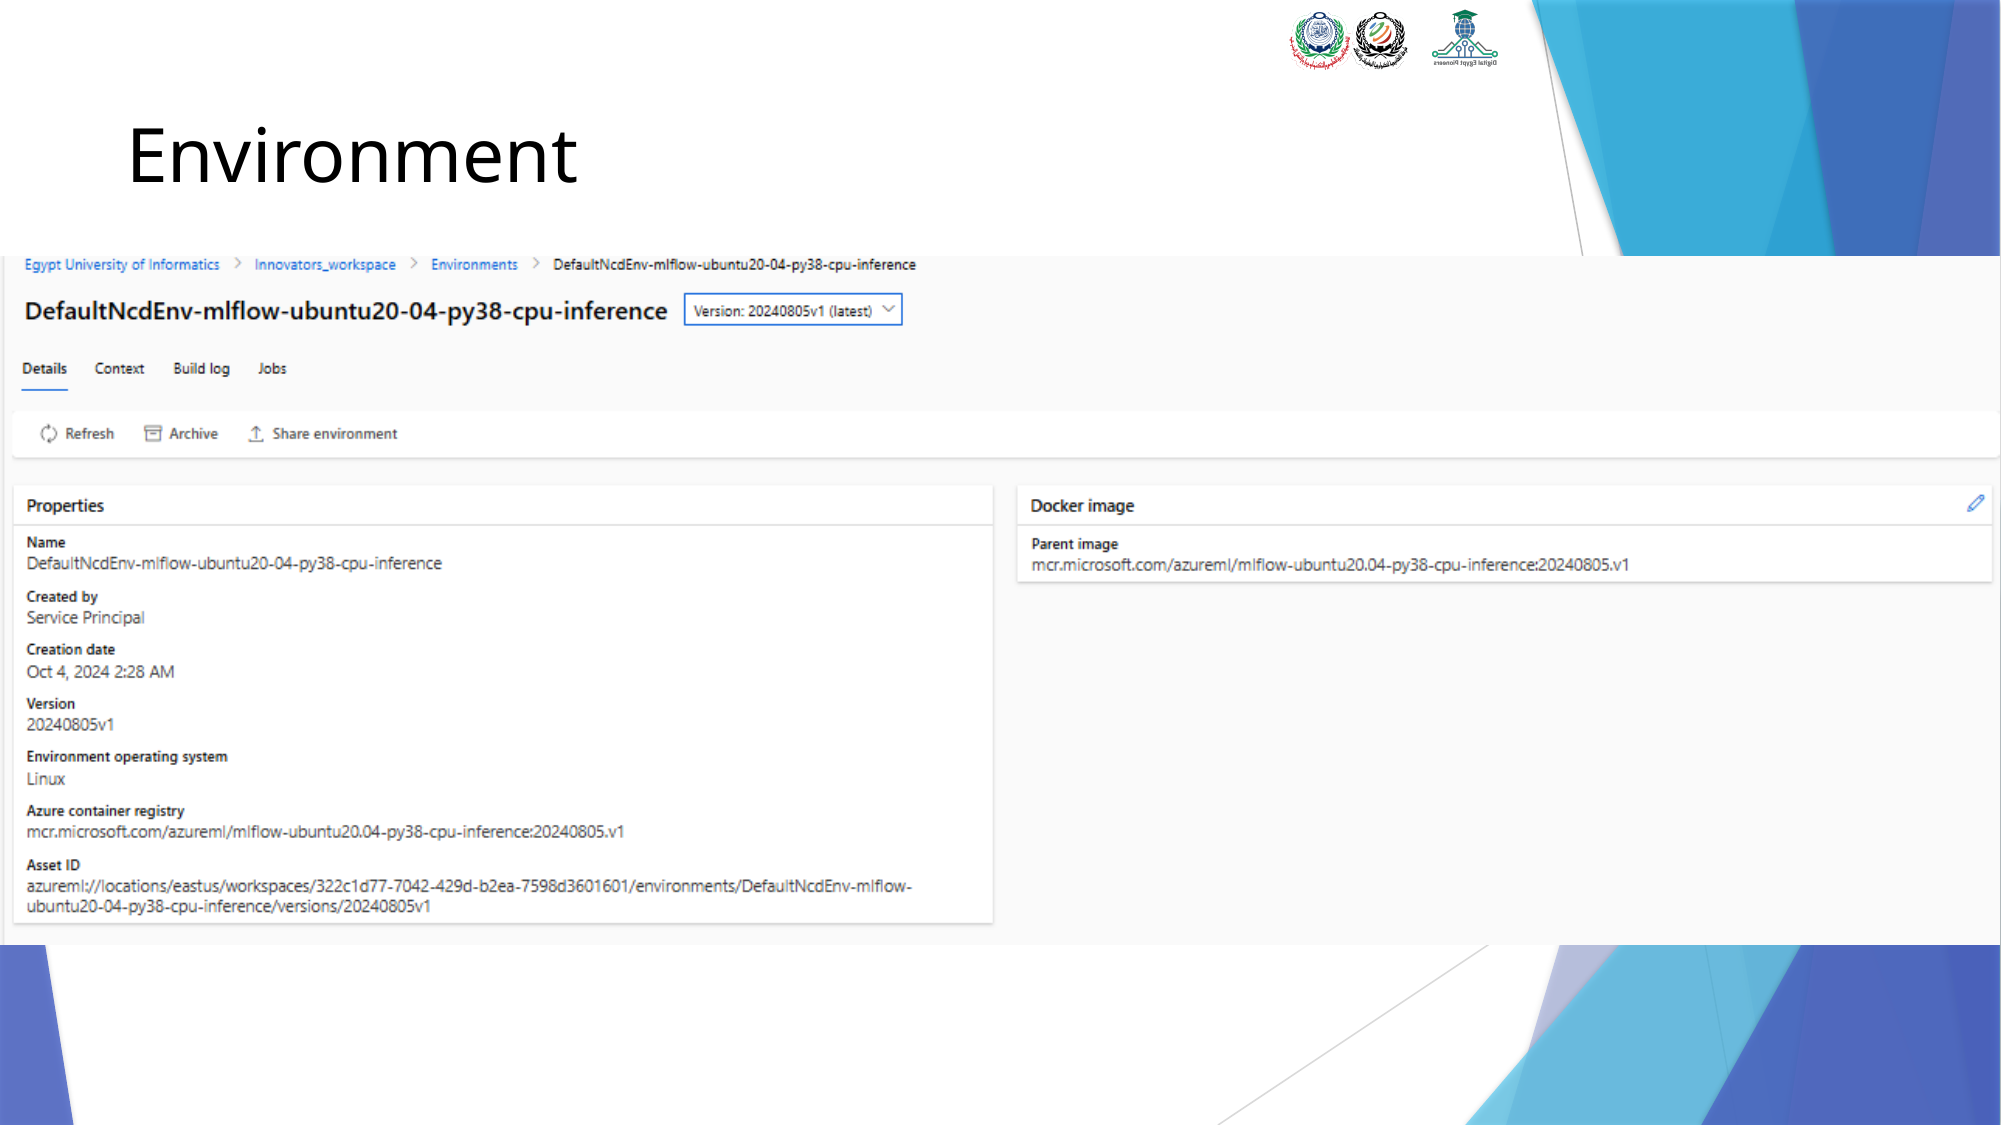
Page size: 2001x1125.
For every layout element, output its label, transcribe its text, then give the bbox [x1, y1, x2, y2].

picture [1432, 8, 1498, 69]
picture [1287, 7, 1413, 74]
picture [0, 255, 2000, 946]
title Environment [111, 99, 1522, 255]
